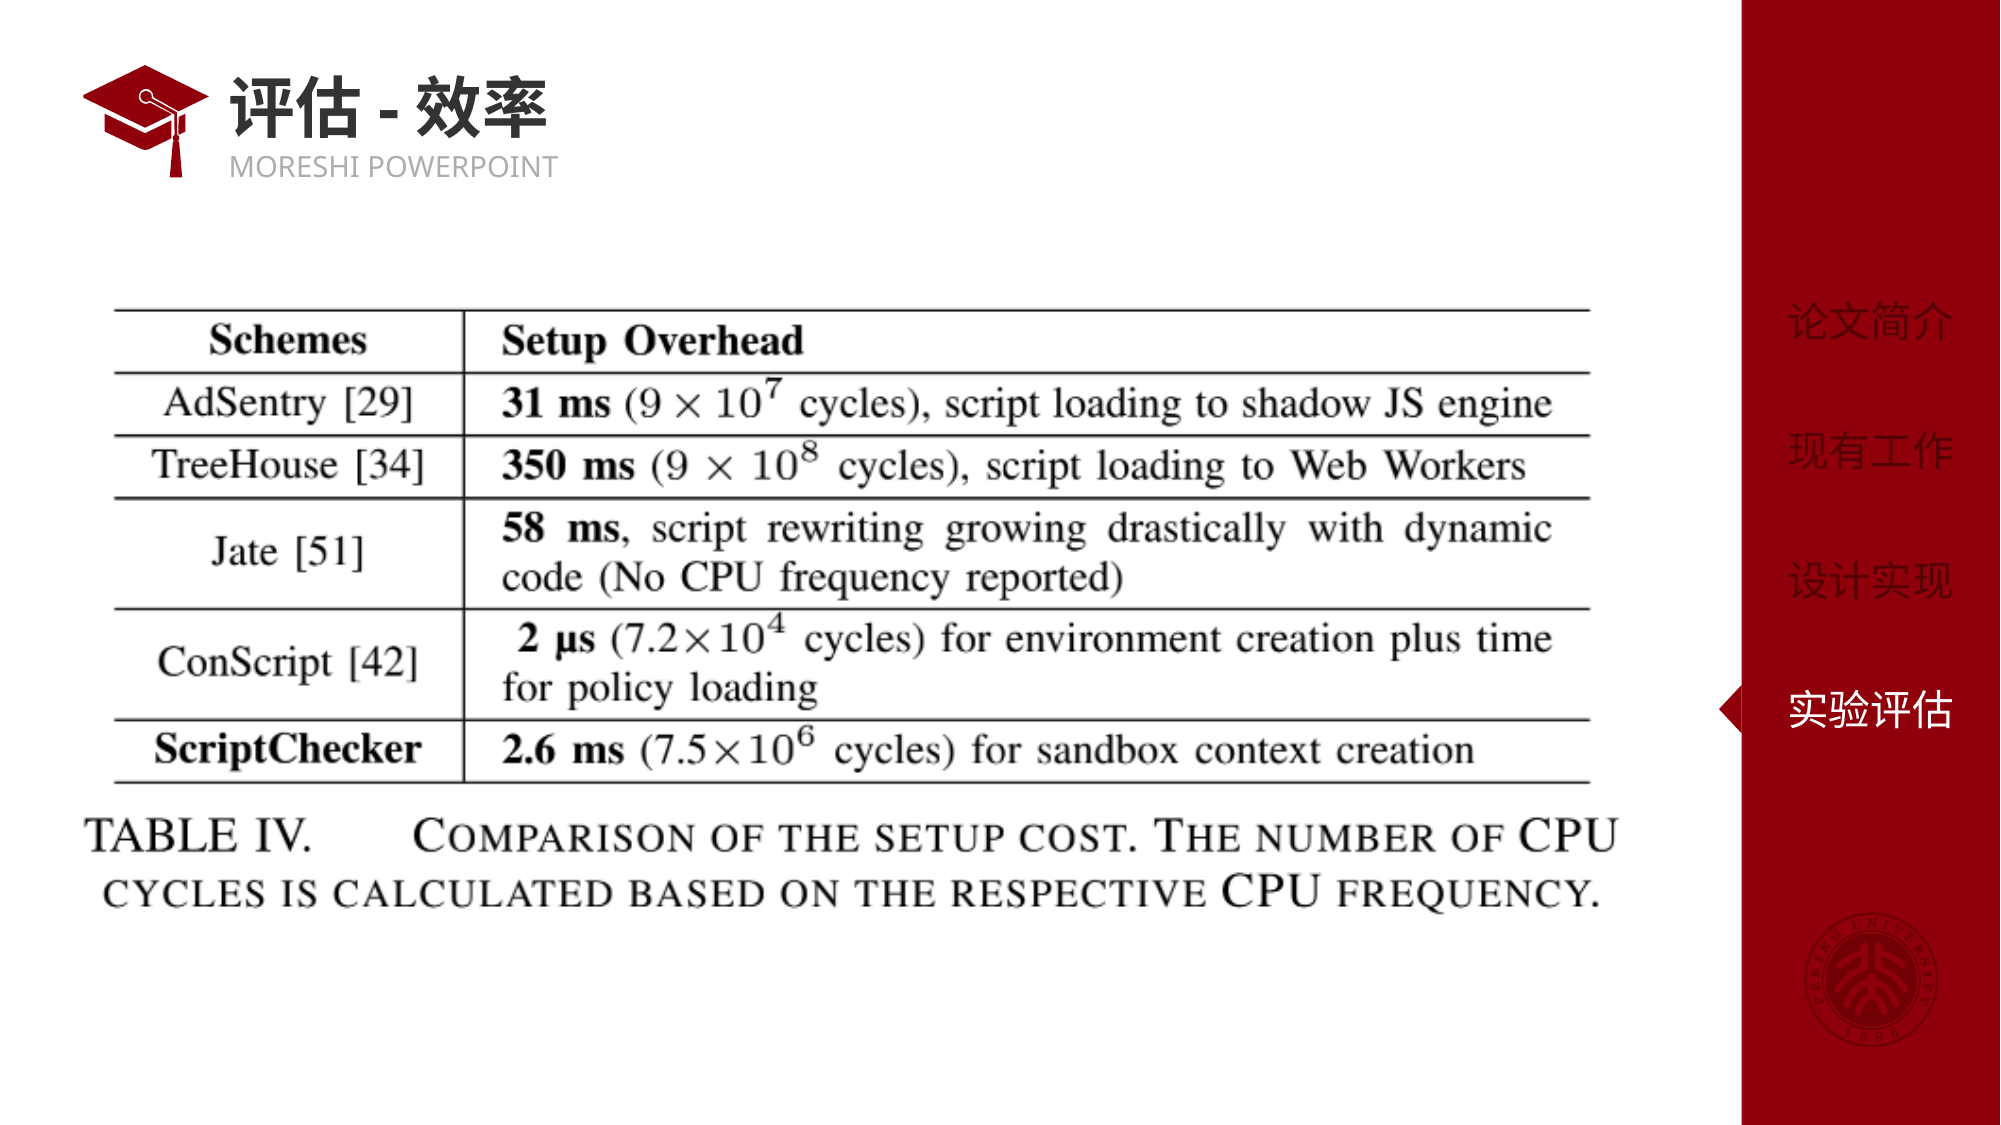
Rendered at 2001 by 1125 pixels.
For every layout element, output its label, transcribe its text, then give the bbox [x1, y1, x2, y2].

title 评估-效率 [213, 55, 1077, 168]
picture [1804, 912, 1938, 1047]
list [34, 244, 1684, 958]
